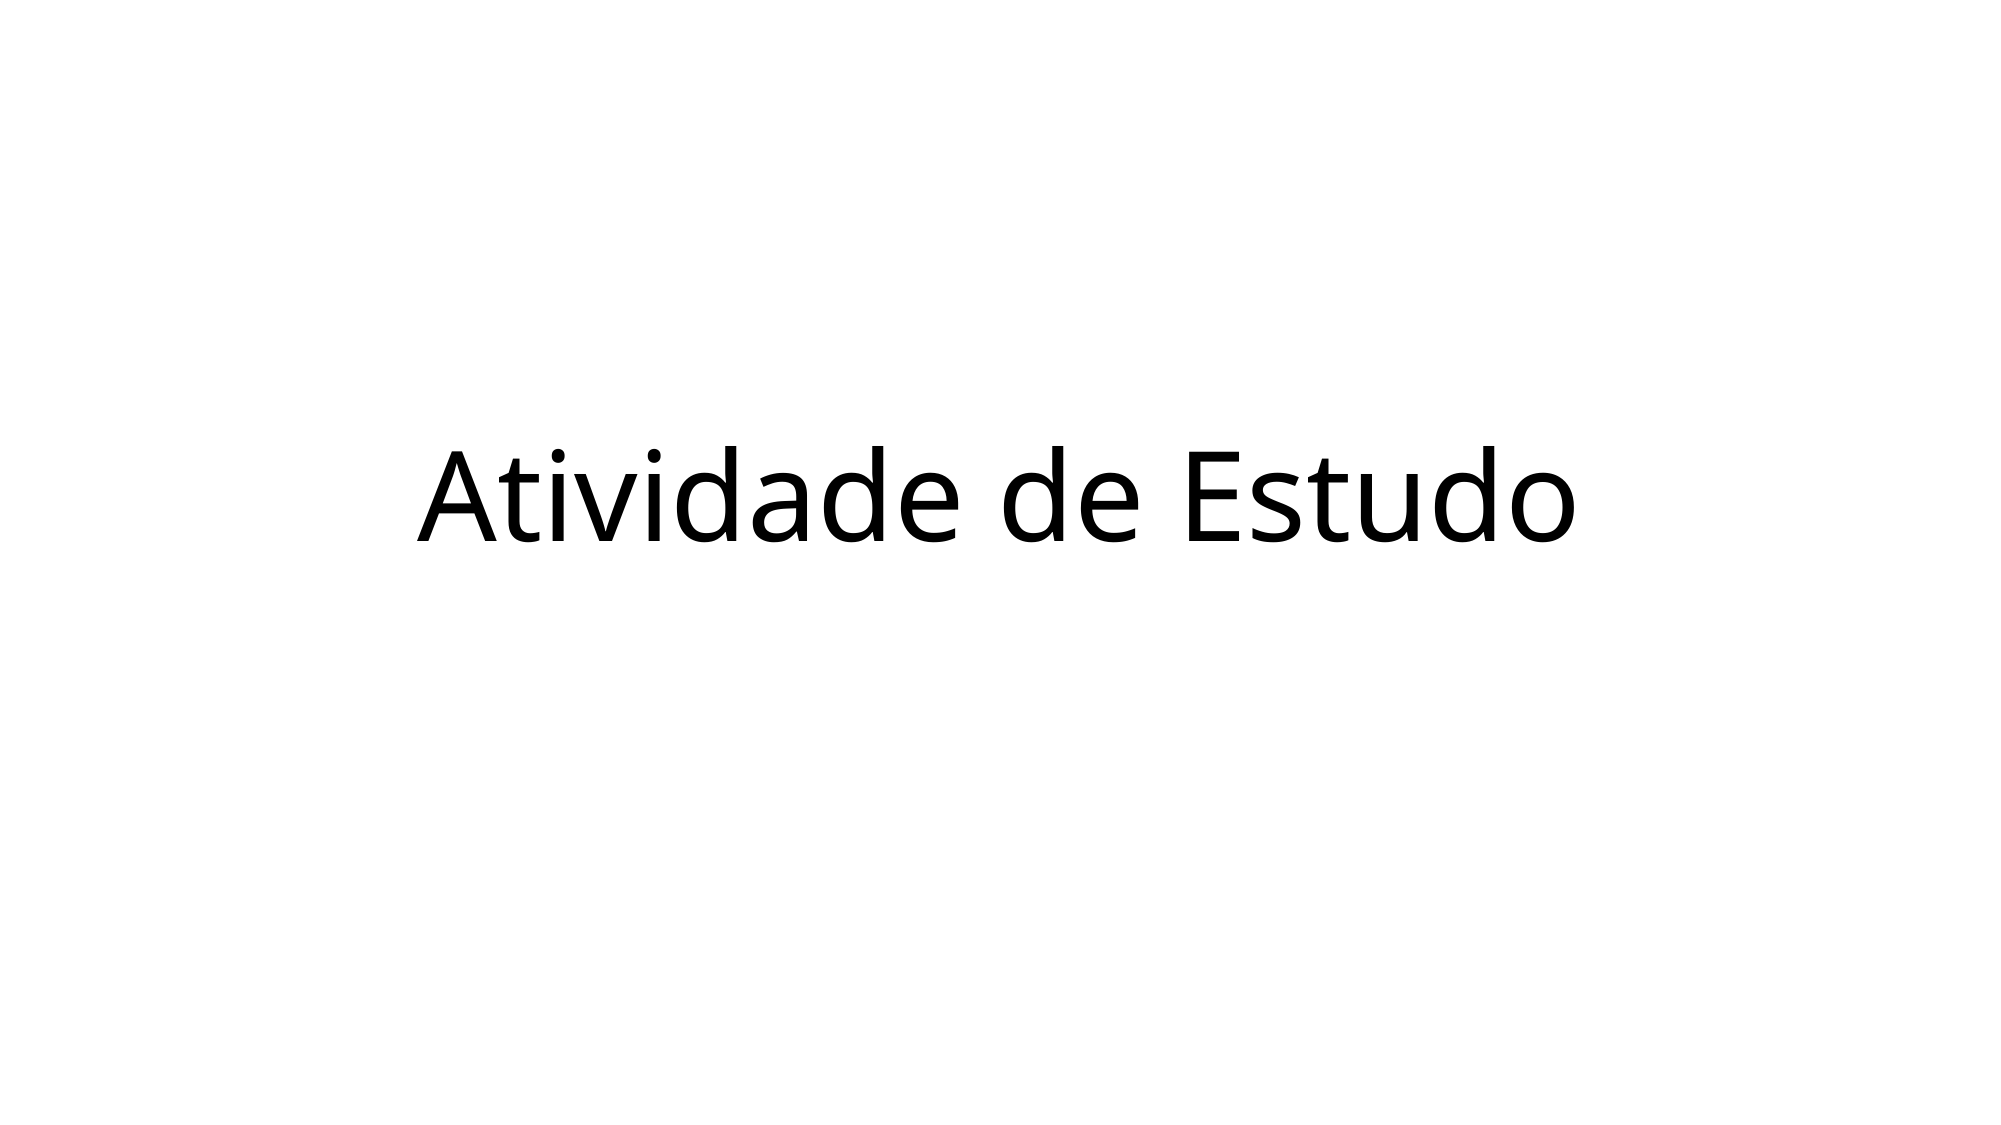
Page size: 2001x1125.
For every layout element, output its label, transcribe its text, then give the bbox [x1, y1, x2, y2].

title Atividade de Estudo [249, 184, 1750, 576]
